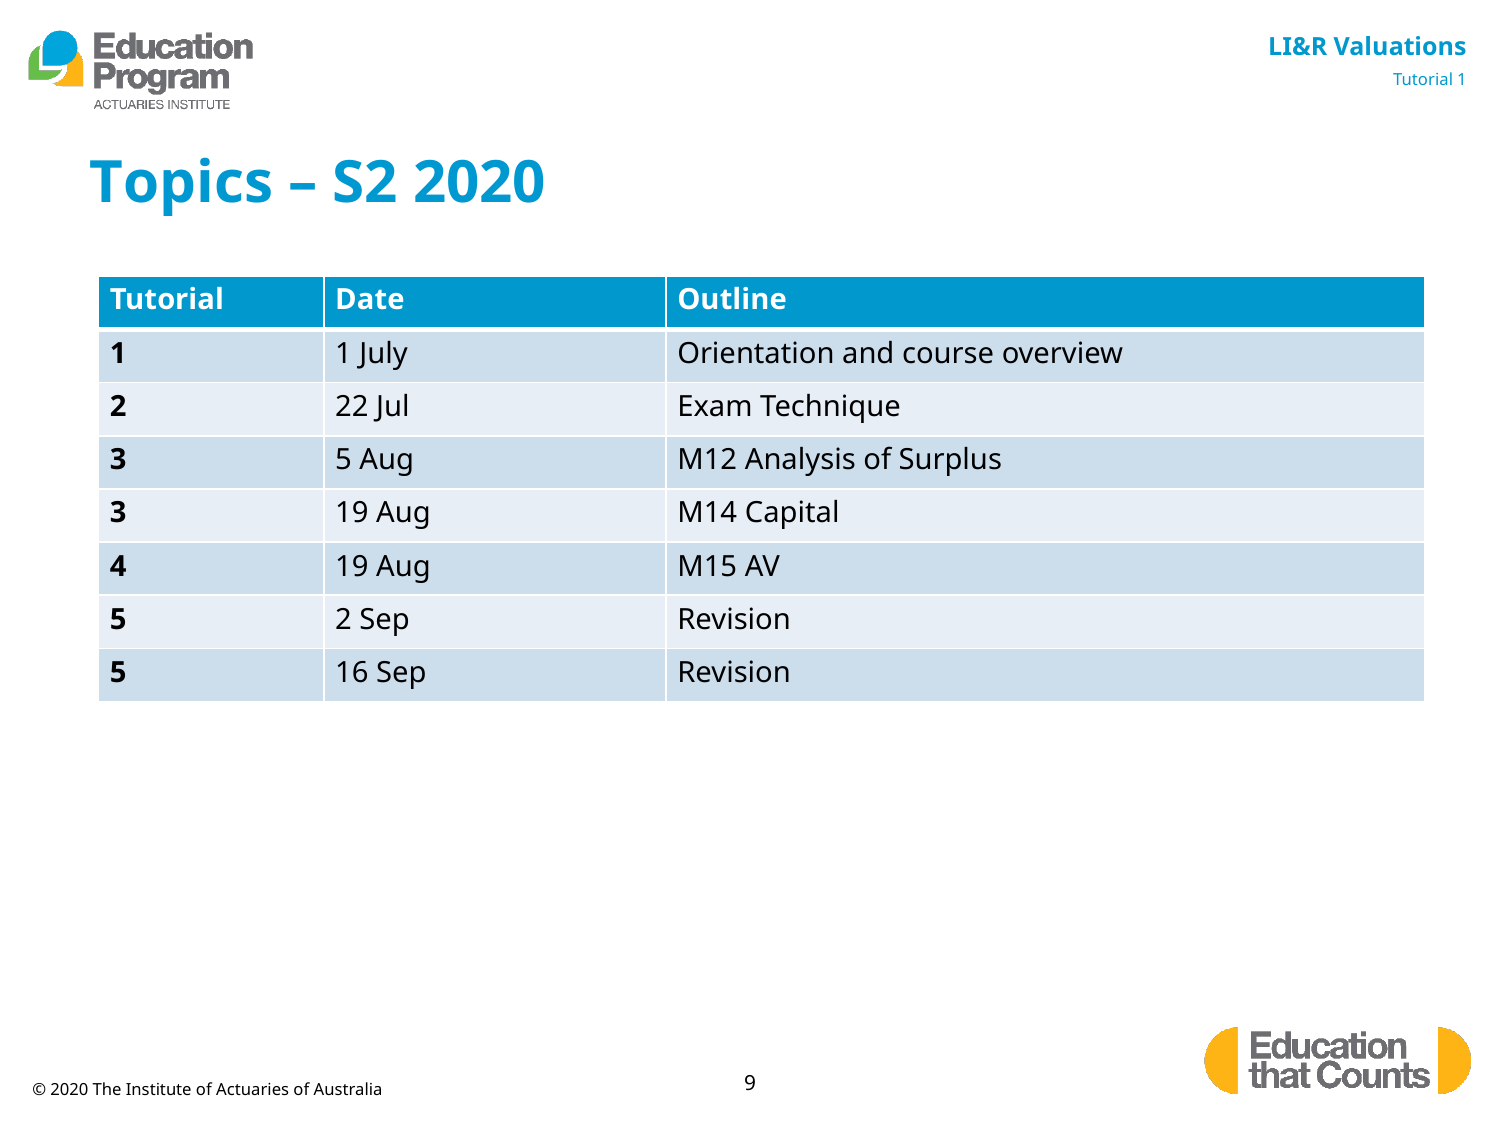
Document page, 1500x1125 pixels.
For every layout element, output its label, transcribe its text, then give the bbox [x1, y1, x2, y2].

table_header Tutorial [99, 277, 323, 327]
table_cell M14 Capital [667, 490, 1424, 541]
table_cell M12 Analysis of Surplus [667, 437, 1424, 488]
picture [2, 7, 278, 132]
table_cell 1 July [325, 332, 665, 382]
table_cell Revision [667, 649, 1424, 701]
table_header Outline [667, 277, 1424, 327]
table_header Date [325, 277, 665, 327]
table_cell 16 Sep [325, 649, 665, 701]
table_cell 22 Jul [325, 383, 665, 435]
table_cell Exam Technique [667, 383, 1424, 435]
table_cell 1 [99, 332, 323, 382]
table_cell 2 [99, 383, 323, 435]
table_cell M15 AV [667, 543, 1424, 594]
table_cell Revision [667, 596, 1424, 648]
table_cell 4 [99, 543, 323, 594]
table_cell 2 Sep [325, 596, 665, 648]
table_cell Orientation and course overview [667, 332, 1424, 382]
table_cell 19 Aug [325, 543, 665, 594]
picture [1198, 1021, 1477, 1100]
table_cell 5 [99, 596, 323, 648]
table_cell 19 Aug [325, 490, 665, 541]
table_cell 5 [99, 649, 323, 701]
title Topics – S2 2020 [74, 125, 1425, 233]
table_cell 3 [99, 437, 323, 488]
table_cell 3 [99, 490, 323, 541]
table_cell 5 Aug [325, 437, 665, 488]
